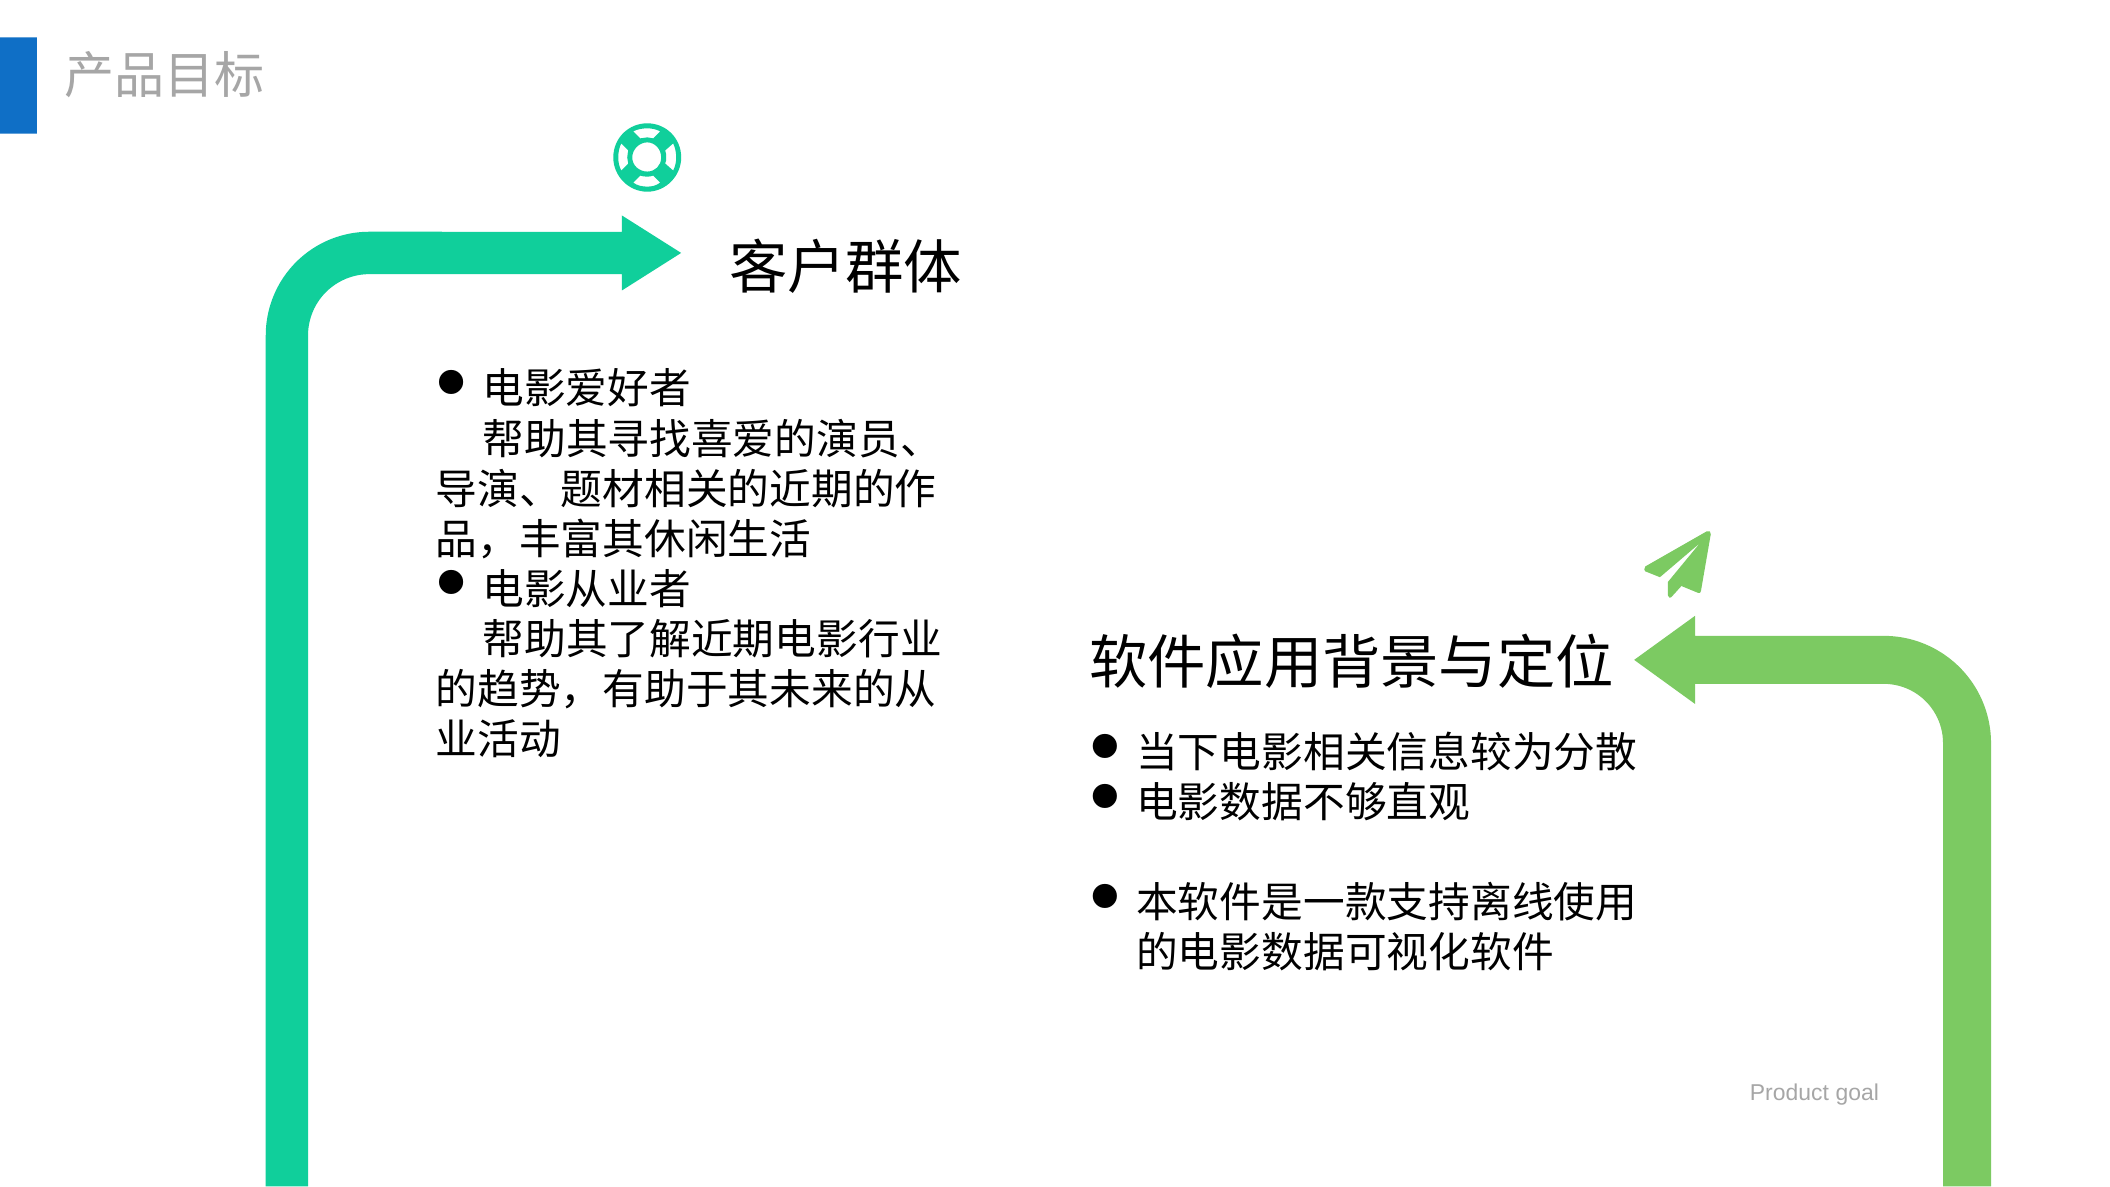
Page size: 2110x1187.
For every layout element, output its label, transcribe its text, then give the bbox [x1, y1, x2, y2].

text_box Product goal [1750, 1077, 1880, 1106]
text_box [264, 213, 684, 1187]
text_box [0, 36, 38, 135]
text_box 软件应用背景与定位 [1074, 617, 1645, 703]
text_box [1645, 613, 1993, 1187]
text_box 电影爱好者 帮助其寻找喜爱的演员、导演、题材相关的近期的作品，丰富其休闲生活 电影从业者 帮助其了解近期电影行业的趋势，有助于其未来的从业活动 [420, 354, 991, 770]
text_box 当下电影相关信息较为分散 电影数据不够直观 本软件是一款支持离线使用的电影数据可视化软件 [1074, 718, 1666, 984]
text_box 产品目标 [64, 43, 265, 104]
text_box [1644, 531, 1711, 598]
text_box [613, 123, 682, 192]
text_box 客户群体 [714, 222, 989, 308]
